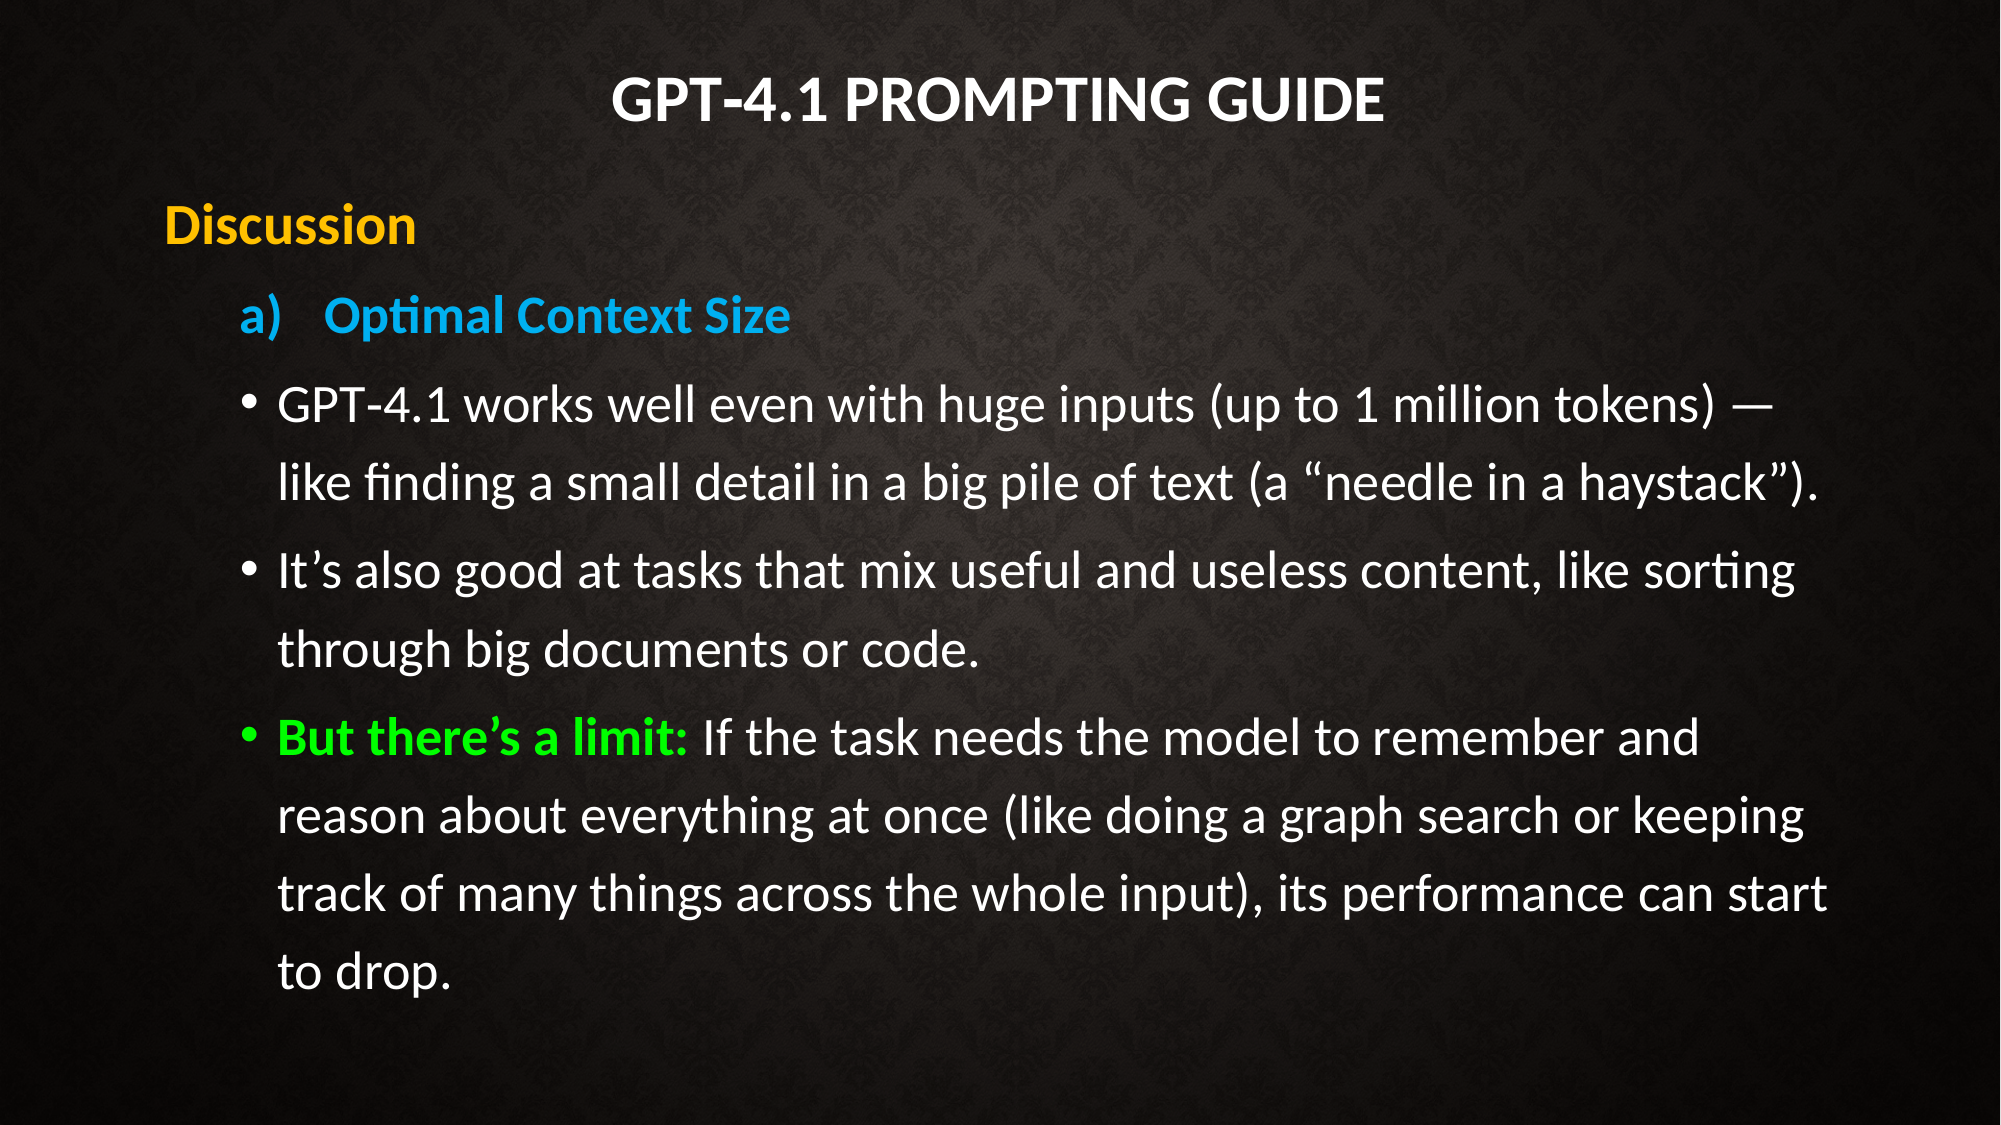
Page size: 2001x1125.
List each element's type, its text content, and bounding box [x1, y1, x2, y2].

list Discussion Optimal Context Size GPT‑4.1 works well even with huge inputs (up to 1 million tokens) — like finding a small detail in a big pile of text (a “needle in a haystack”). It’s also good at tasks that mix useful and useless content, like sorting through big documents or code. But there’s a limit: If the task needs the model to remember and reason about everything at once (like doing a graph search or keeping track of many things across the whole input), its performance can start to drop. [149, 164, 1849, 1025]
title GPT‑4.1 Prompting Guide [149, 35, 1849, 164]
